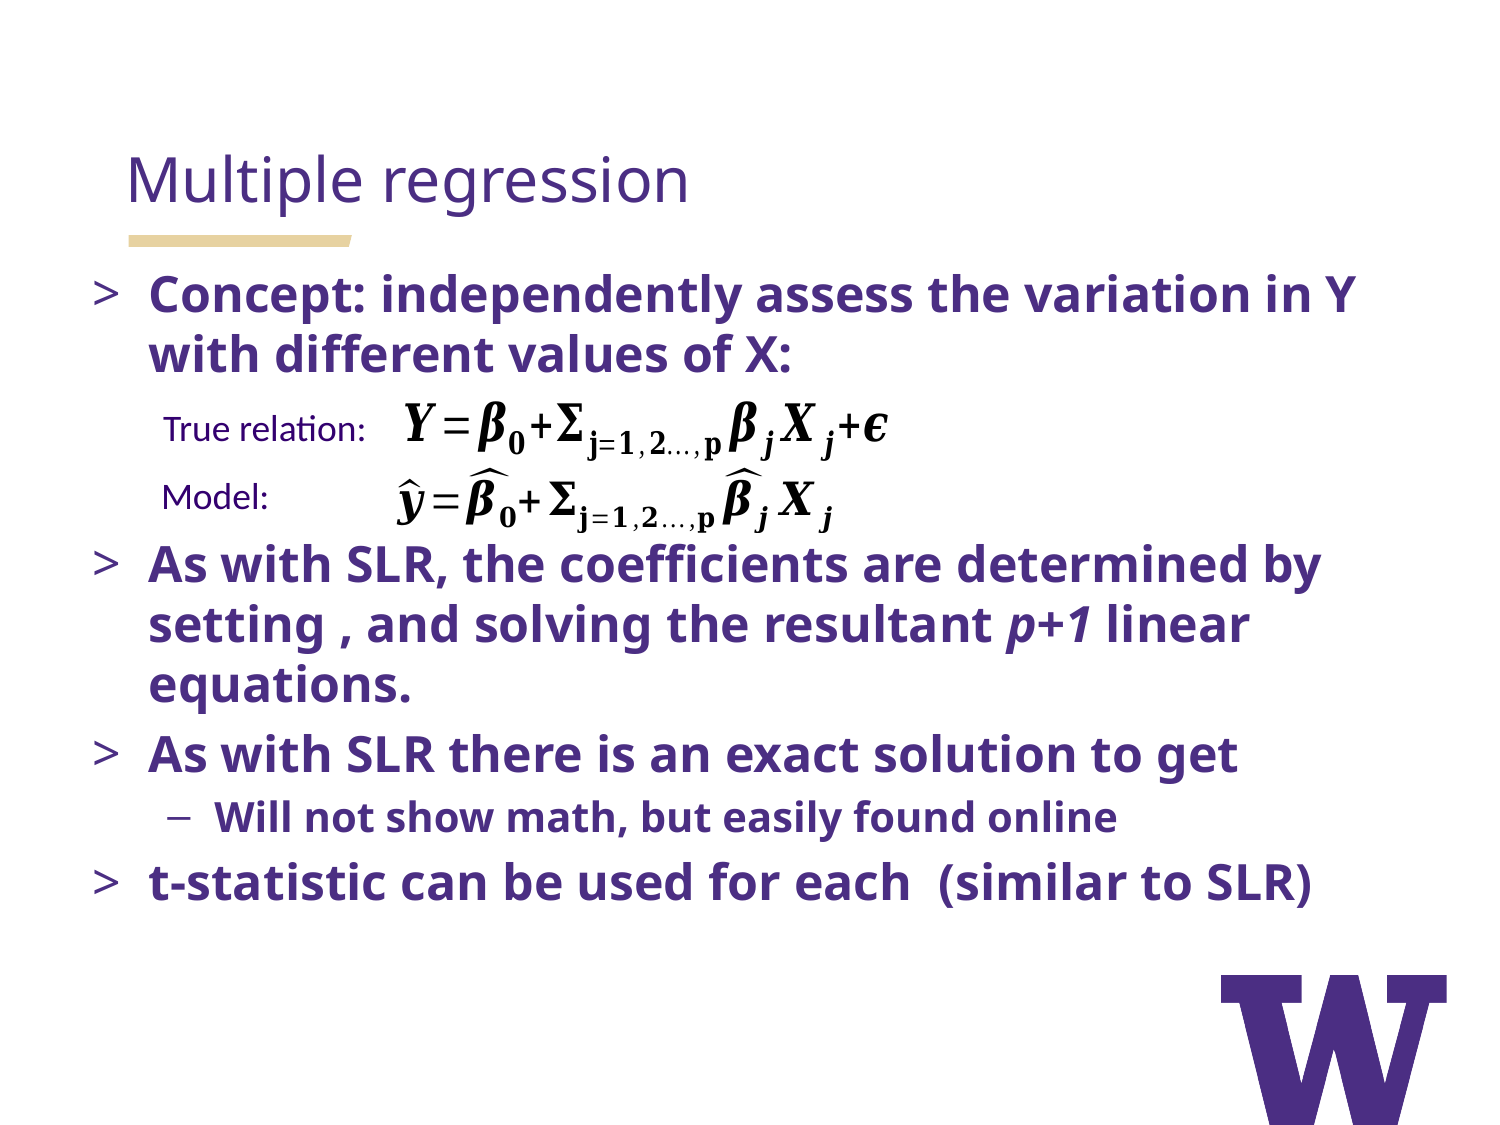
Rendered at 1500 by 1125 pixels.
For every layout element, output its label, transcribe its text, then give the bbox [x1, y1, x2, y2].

text_box True relation: [148, 396, 382, 457]
list Multiple regression [110, 60, 1453, 224]
picture [1221, 975, 1447, 1125]
text_box Model: [146, 464, 294, 525]
picture [128, 235, 352, 247]
